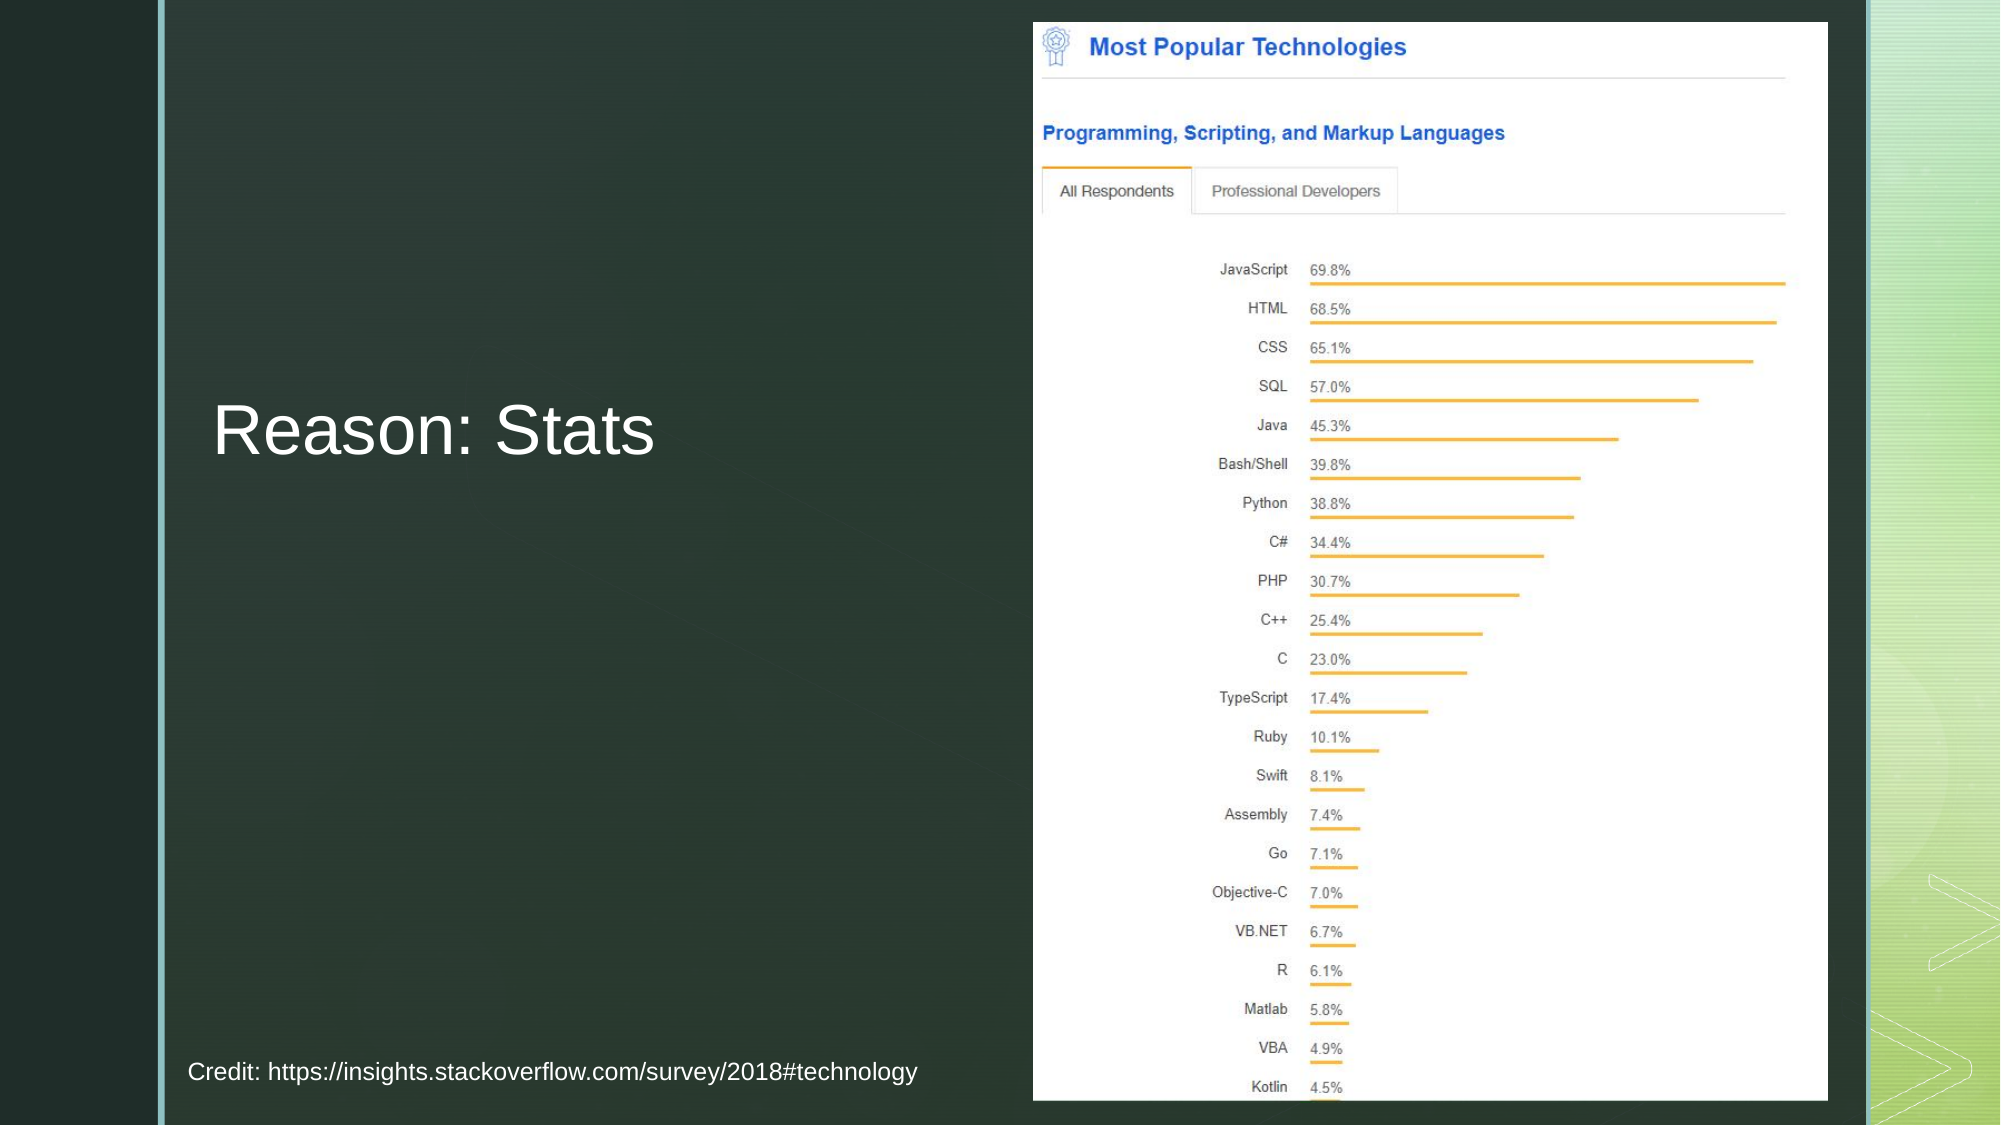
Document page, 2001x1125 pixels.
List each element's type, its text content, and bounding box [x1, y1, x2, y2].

picture [1033, 21, 1828, 1104]
title Reason: Stats [197, 385, 967, 563]
text_box Credit: https://insights.stackoverflow.com/survey/2018#technology [172, 1047, 1018, 1093]
picture [1871, 0, 2001, 1125]
